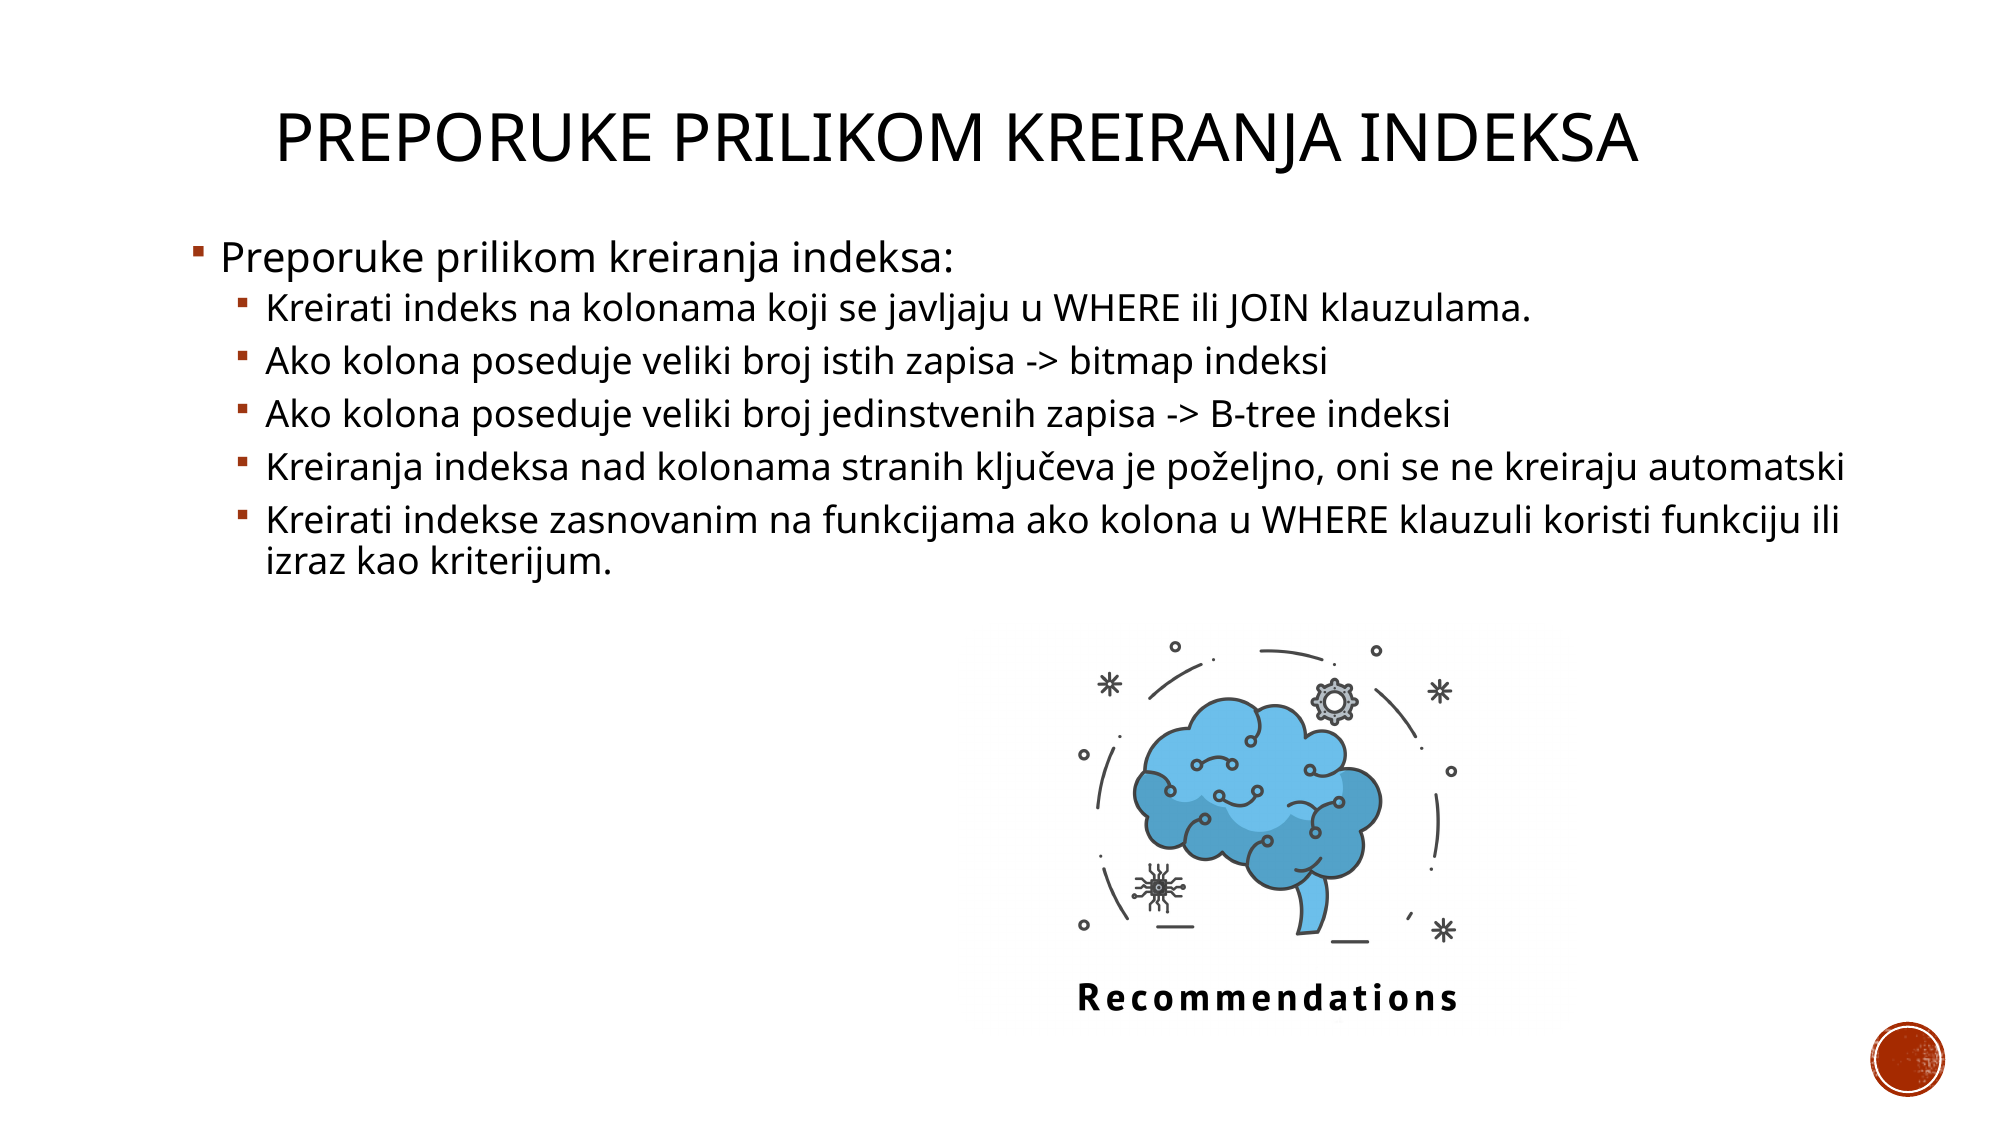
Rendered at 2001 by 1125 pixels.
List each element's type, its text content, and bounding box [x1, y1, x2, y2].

title Preporuke prilikom kreiranja indeksa [259, 50, 1742, 228]
picture [958, 623, 1577, 1036]
list Preporuke prilikom kreiranja indeksa: Kreirati indeks na kolonama koji se javljaju u WHERE ili JOIN klauzulama. Ako kolona poseduje veliki broj istih zapisa -> bitmap indeksi Ako kolona poseduje veliki broj jedinstvenih zapisa -> B-tree indeksi Kreiranja indeksa nad kolonama stranih ključeva je poželjno, oni se ne kreiraju automatski Kreirati indekse zasnovanim na funkcijama ako kolona u WHERE klauzuli koristi funkciju ili izraz kao kriterijum. [175, 228, 1874, 744]
